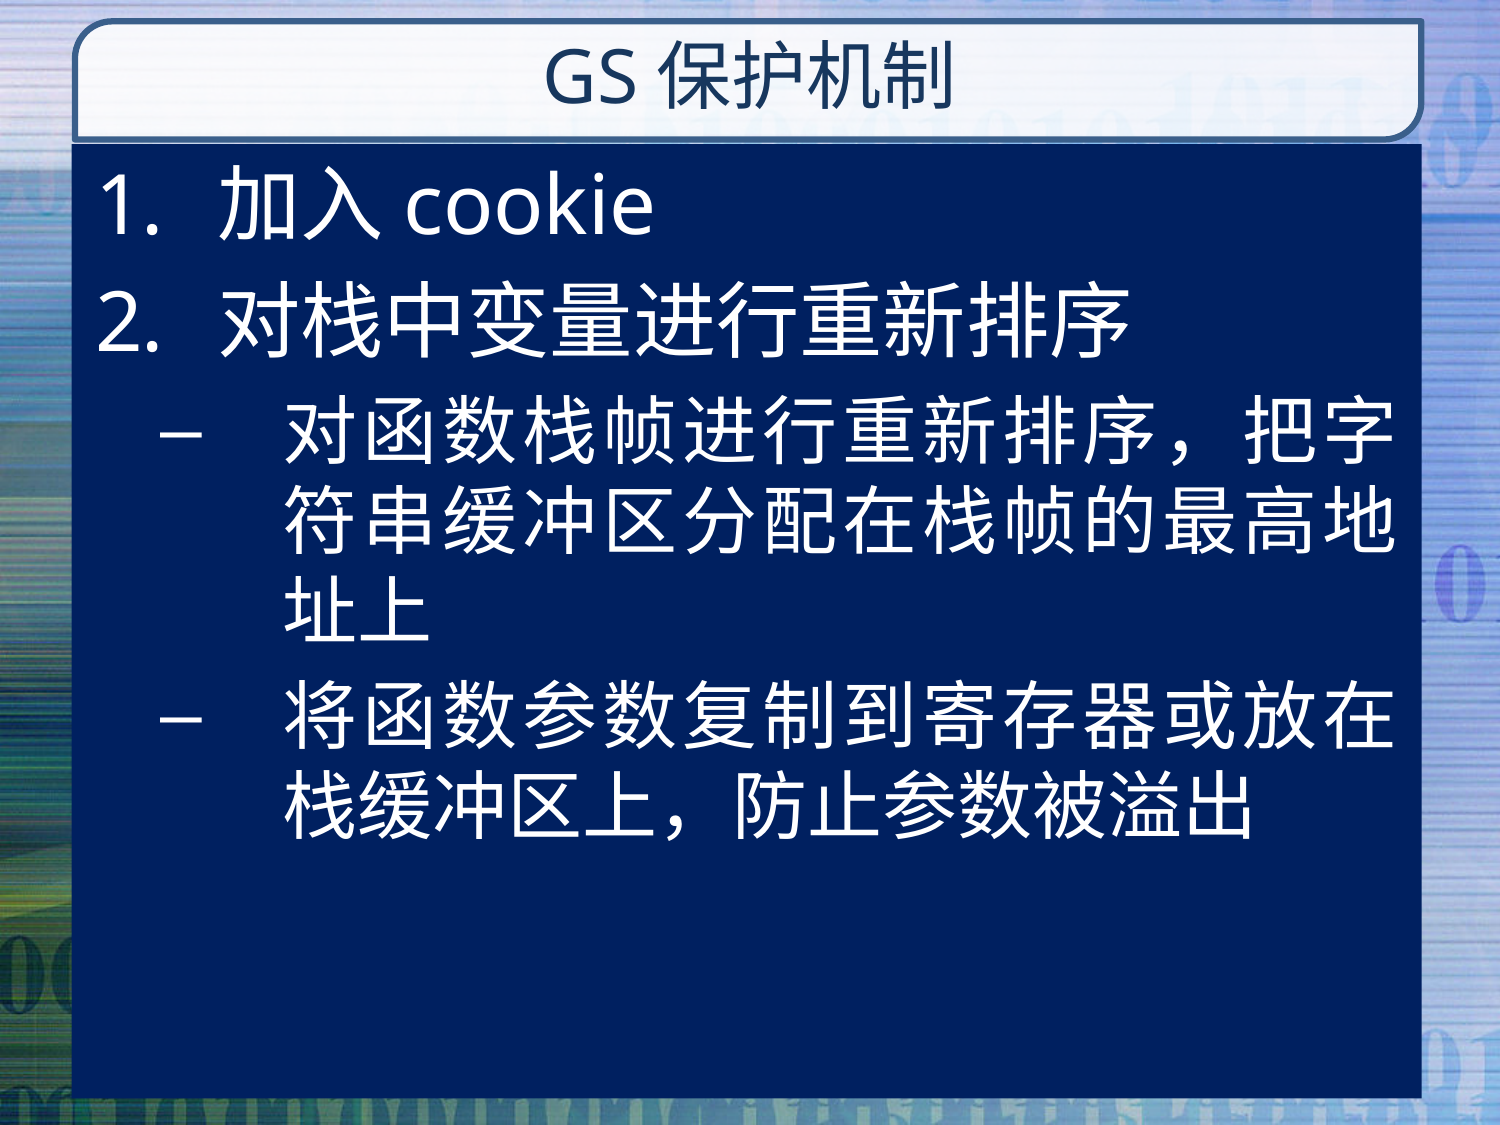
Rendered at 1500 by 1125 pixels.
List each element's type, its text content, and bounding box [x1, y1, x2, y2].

list 加入cookie 对栈中变量进行重新排序 对函数栈帧进行重新排序，把字符串缓冲区分配在栈帧的最高地址上 将函数参数复制到寄存器或放在栈缓冲区上，防止参数被溢出 [71, 144, 1422, 1099]
picture [0, 0, 1500, 1125]
title GS保护机制 [76, 21, 1423, 135]
